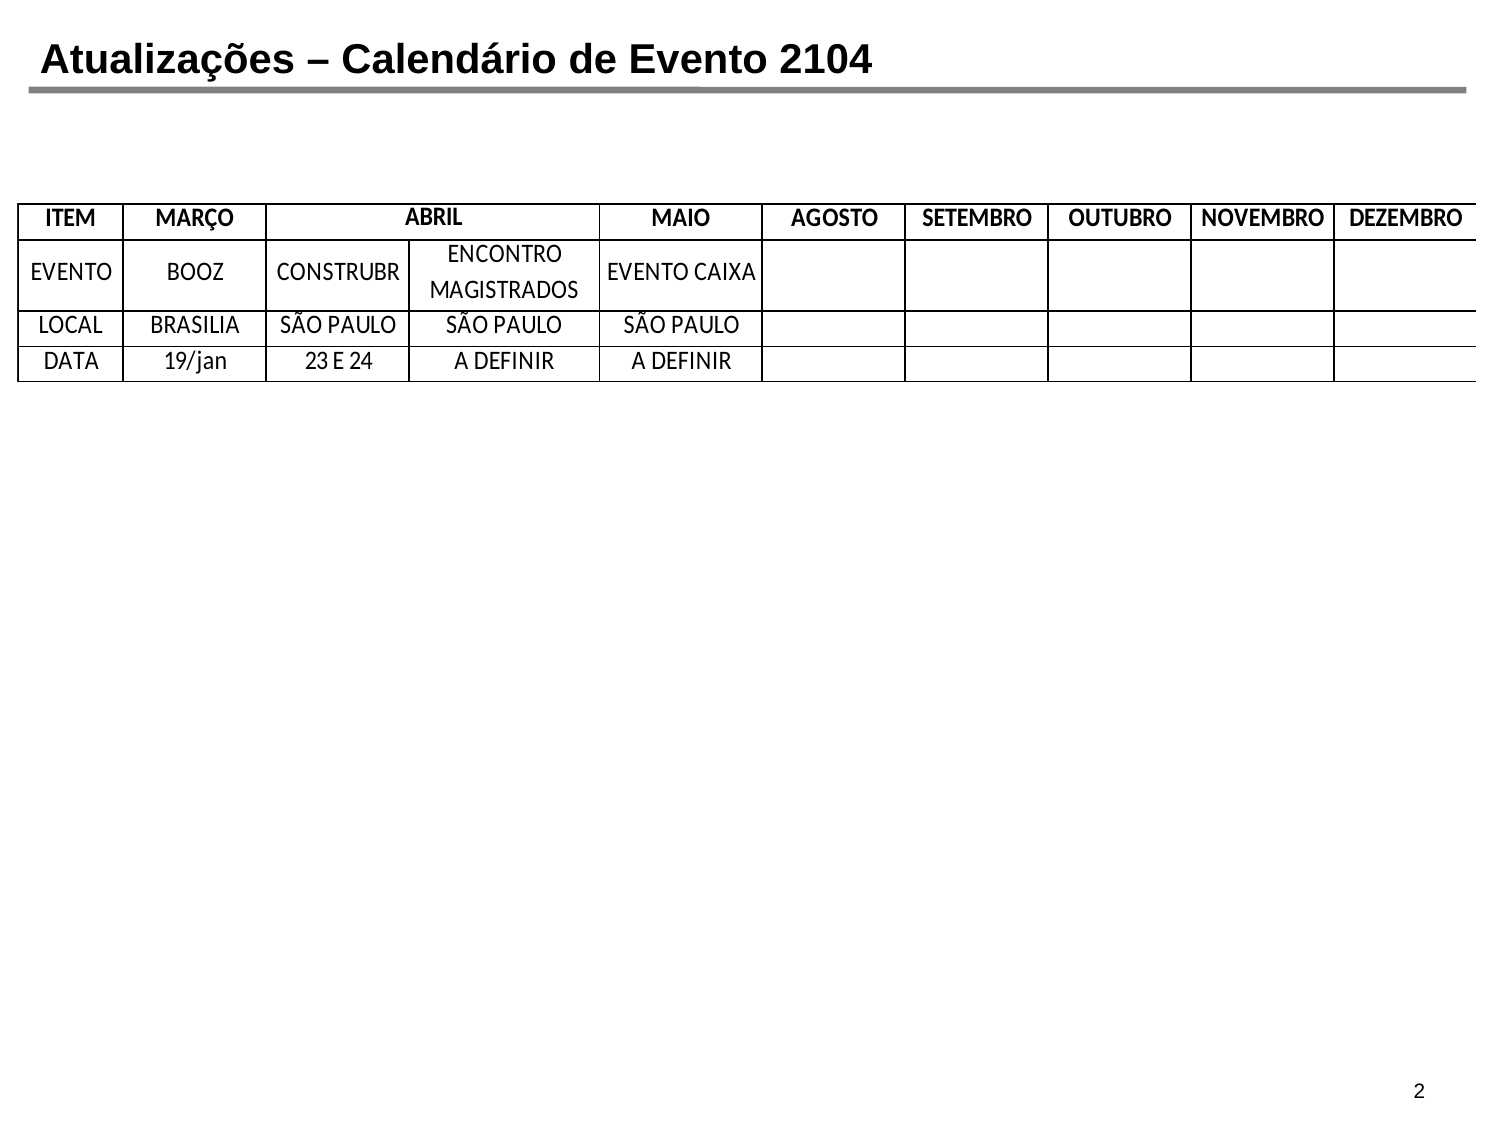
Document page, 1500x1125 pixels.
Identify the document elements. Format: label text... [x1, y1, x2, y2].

text_box 2 [1074, 1077, 1425, 1103]
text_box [17, 203, 1478, 384]
title Atualizações – Calendário de Evento 2104 [39, 37, 1467, 91]
